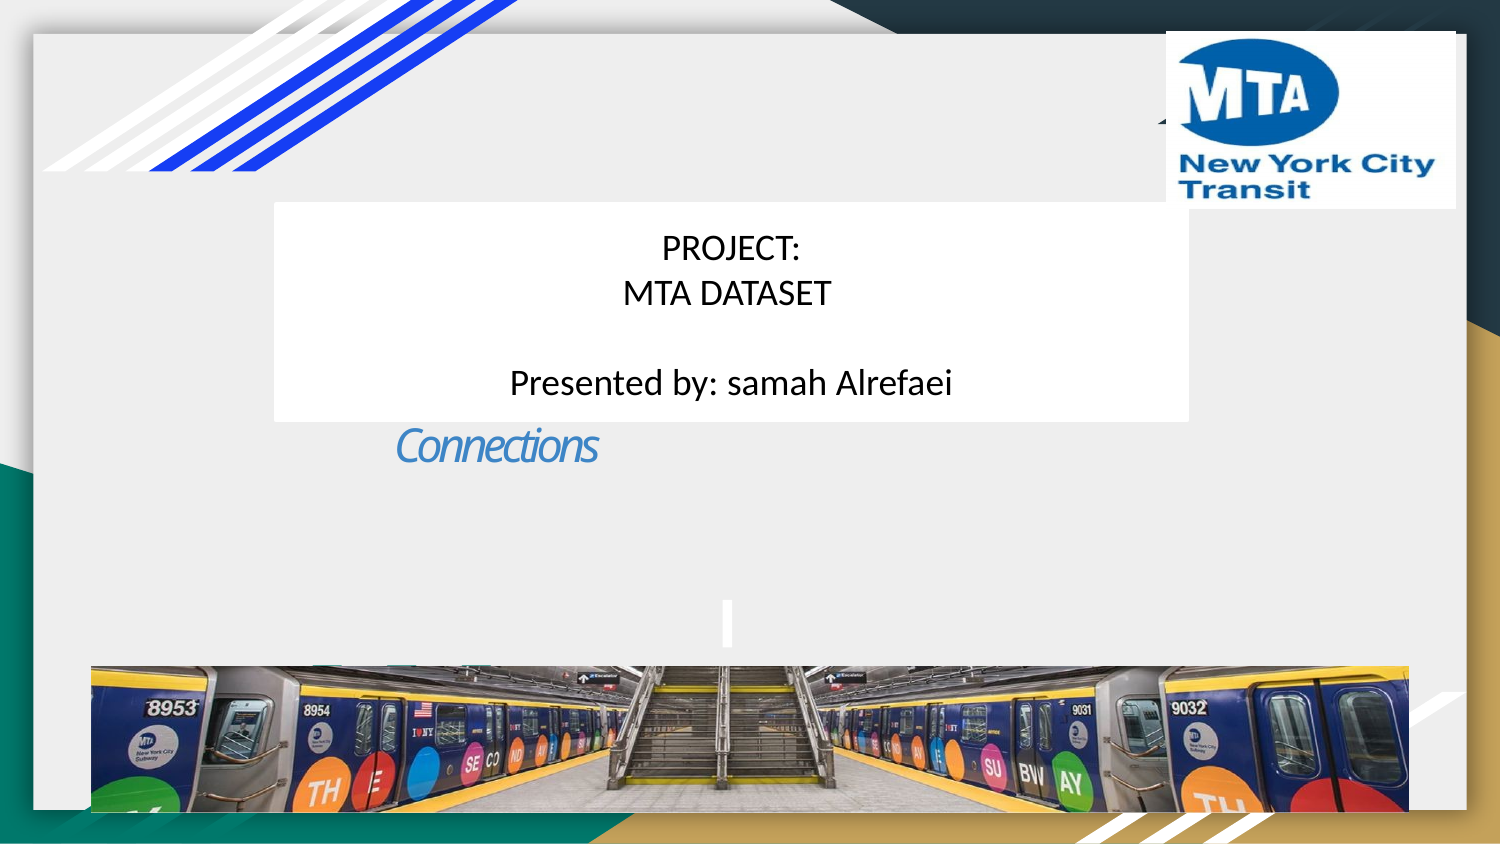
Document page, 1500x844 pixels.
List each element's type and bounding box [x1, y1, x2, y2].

text_box [0, 0, 1500, 844]
picture [1166, 31, 1456, 209]
picture [90, 666, 1410, 813]
